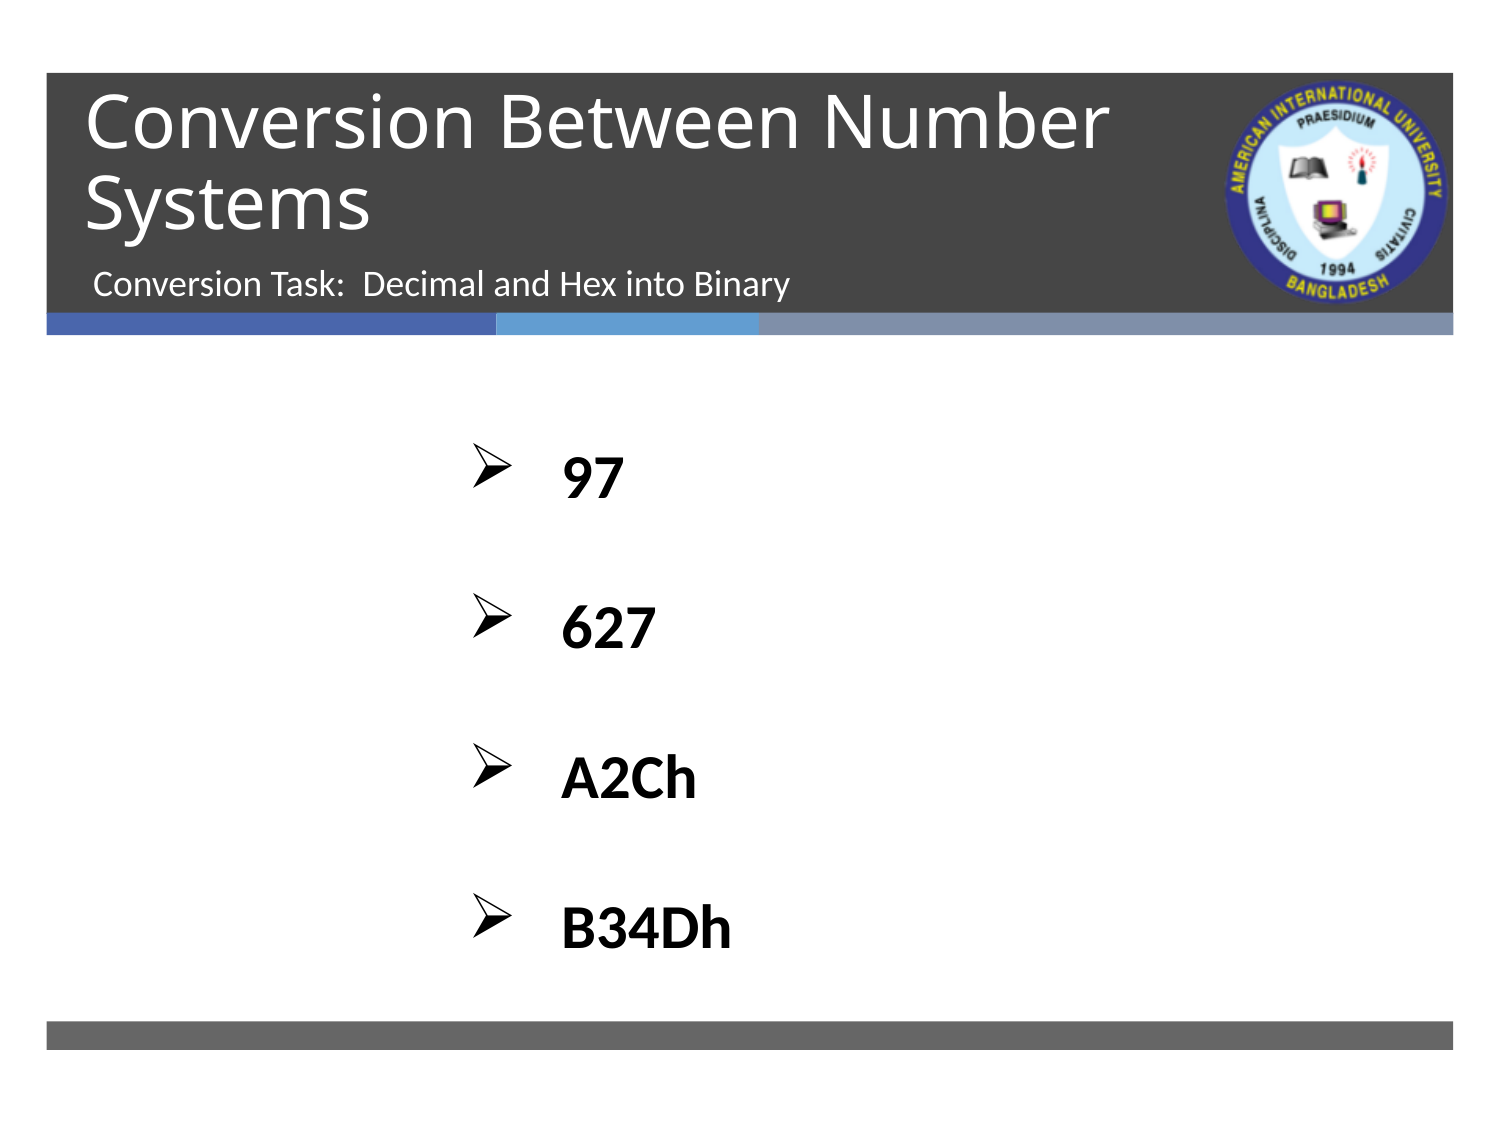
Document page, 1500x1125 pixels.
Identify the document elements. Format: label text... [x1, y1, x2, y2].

subtitle Conversion Task: Decimal and Hex into Binary [78, 251, 1351, 331]
picture [1351, 75, 1454, 310]
title Conversion Between Number Systems [69, 73, 1351, 253]
text_box 97 627 A2Ch B34Dh [78, 353, 1443, 969]
